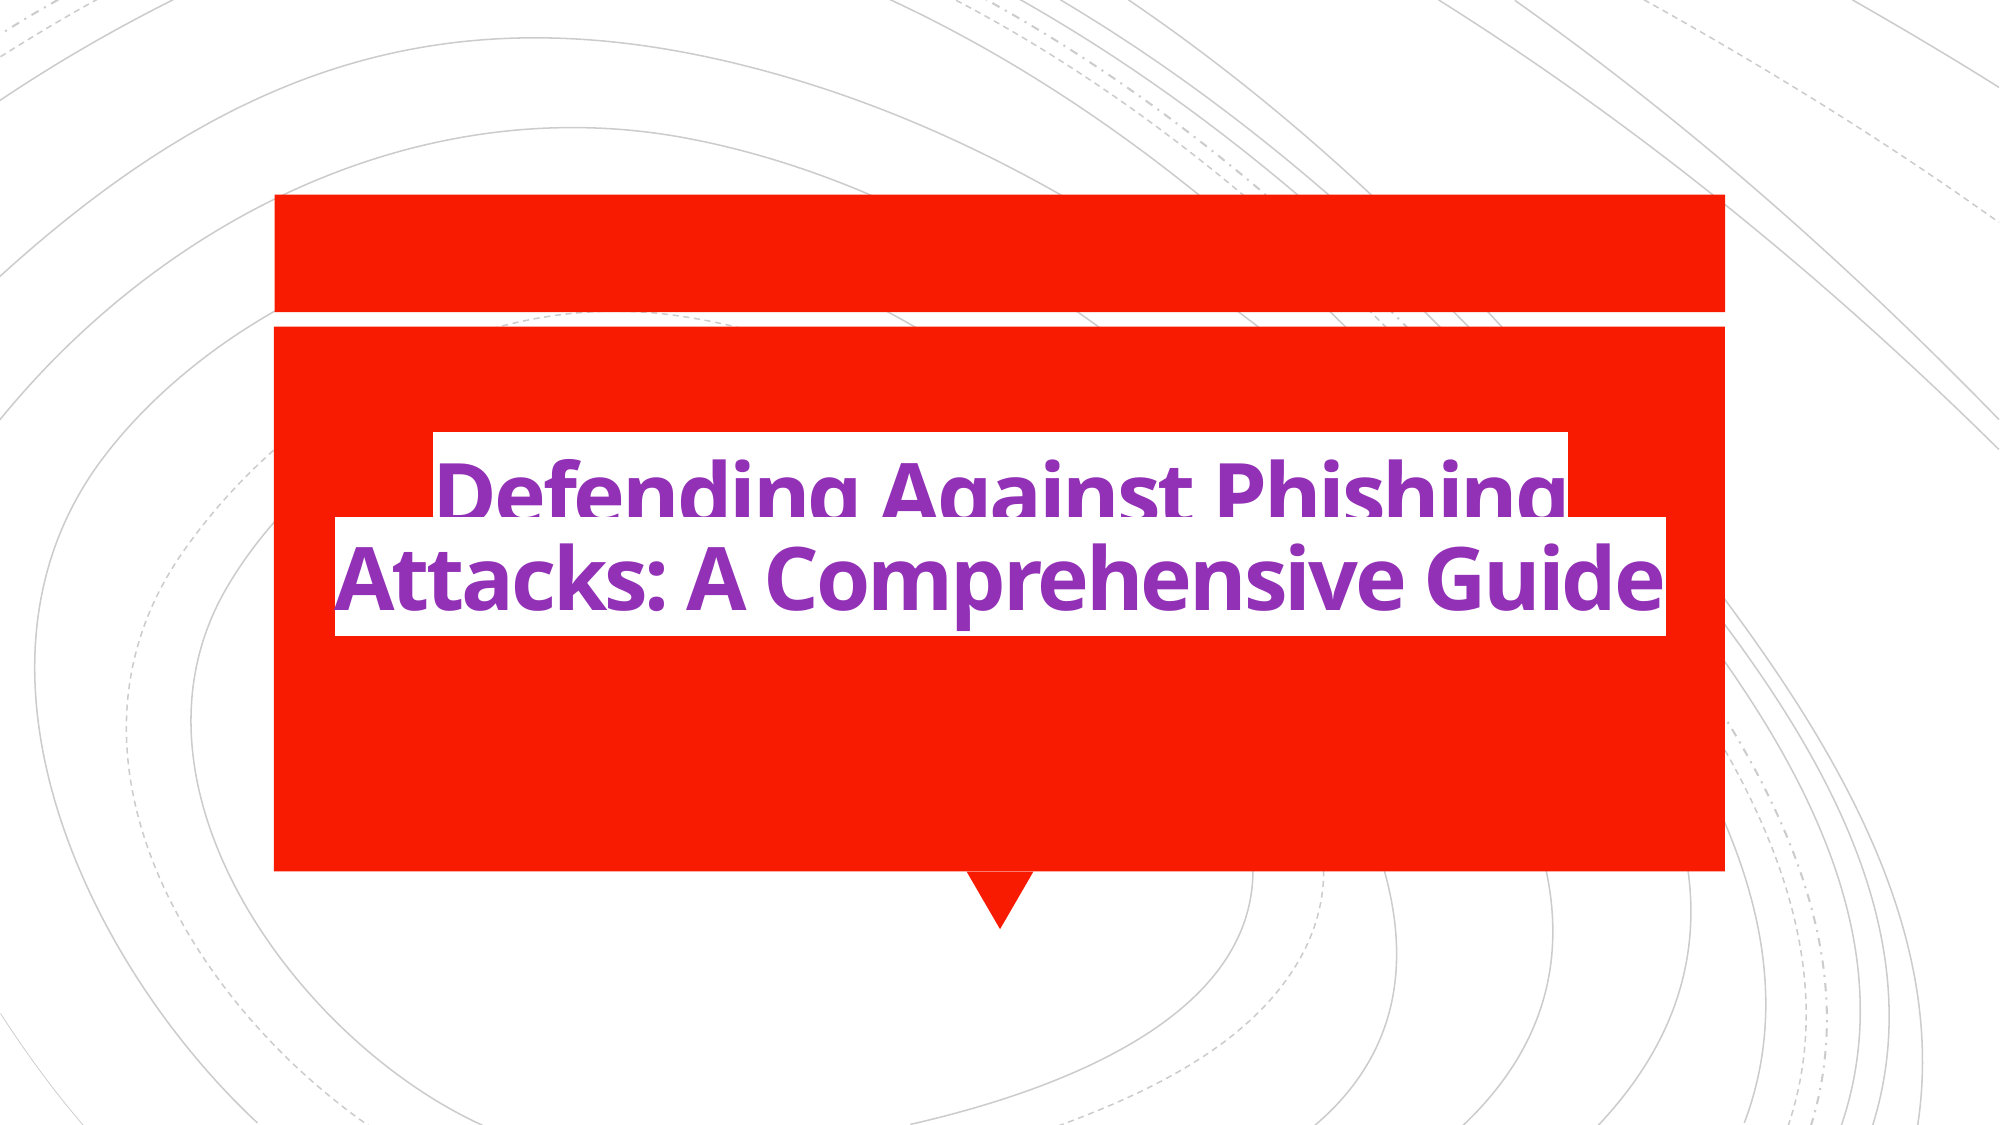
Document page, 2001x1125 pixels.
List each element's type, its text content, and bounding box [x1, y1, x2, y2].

title Defending Against Phishing Attacks: A Comprehensive Guide [288, 340, 1713, 628]
